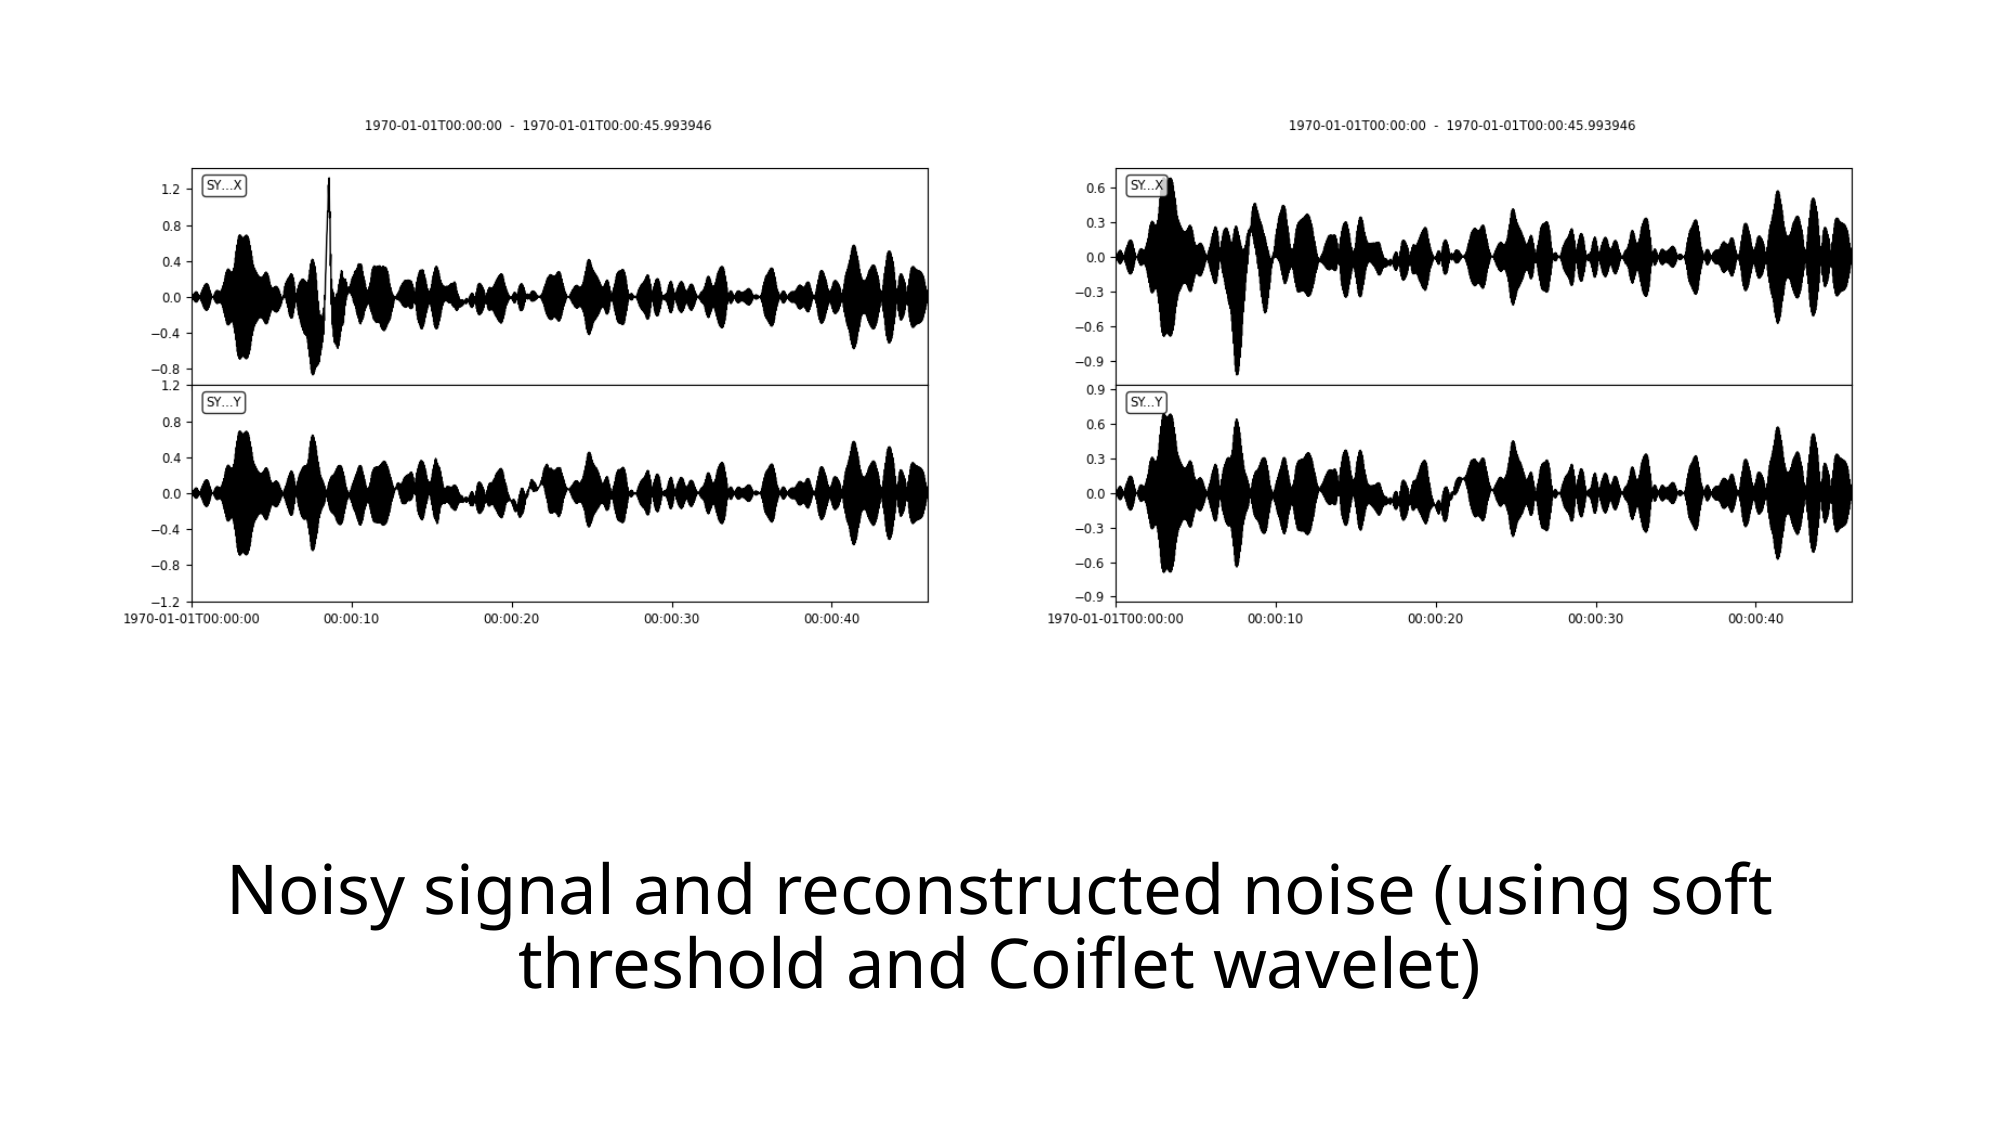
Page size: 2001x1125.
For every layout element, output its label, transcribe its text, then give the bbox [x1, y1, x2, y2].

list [105, 104, 971, 645]
picture [1029, 104, 1895, 645]
text_box Noisy signal and reconstructed noise (using soft threshold and Coiflet wavelet) [162, 830, 1838, 1011]
